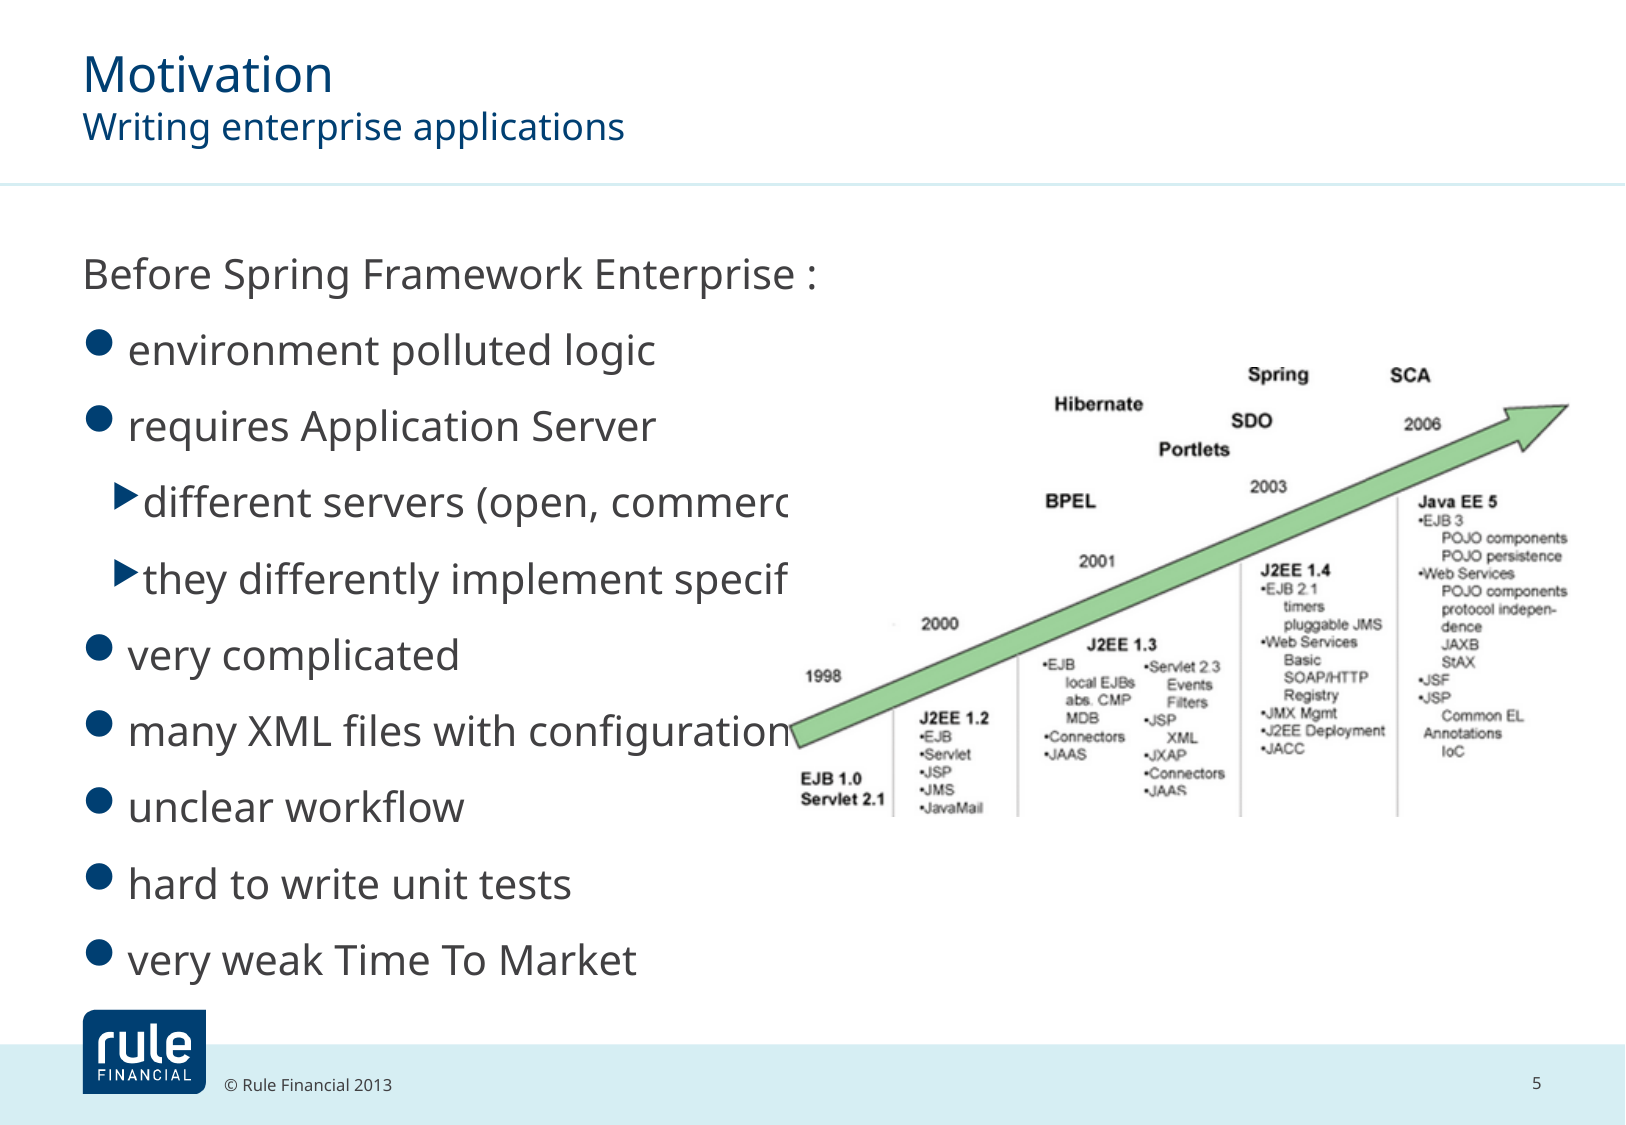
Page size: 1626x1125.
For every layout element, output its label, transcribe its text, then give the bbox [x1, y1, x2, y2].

picture [82, 1009, 236, 1094]
list Before Spring Framework Enterprise : environment polluted logic requires Application Server different servers (open, commercial) they differently implement specification very complicated many XML files with configuration unclear workflow hard to write unit tests very weak Time To Market [82, 220, 1545, 988]
picture [788, 366, 1571, 818]
title Motivation Writing enterprise applications [82, 42, 1545, 177]
